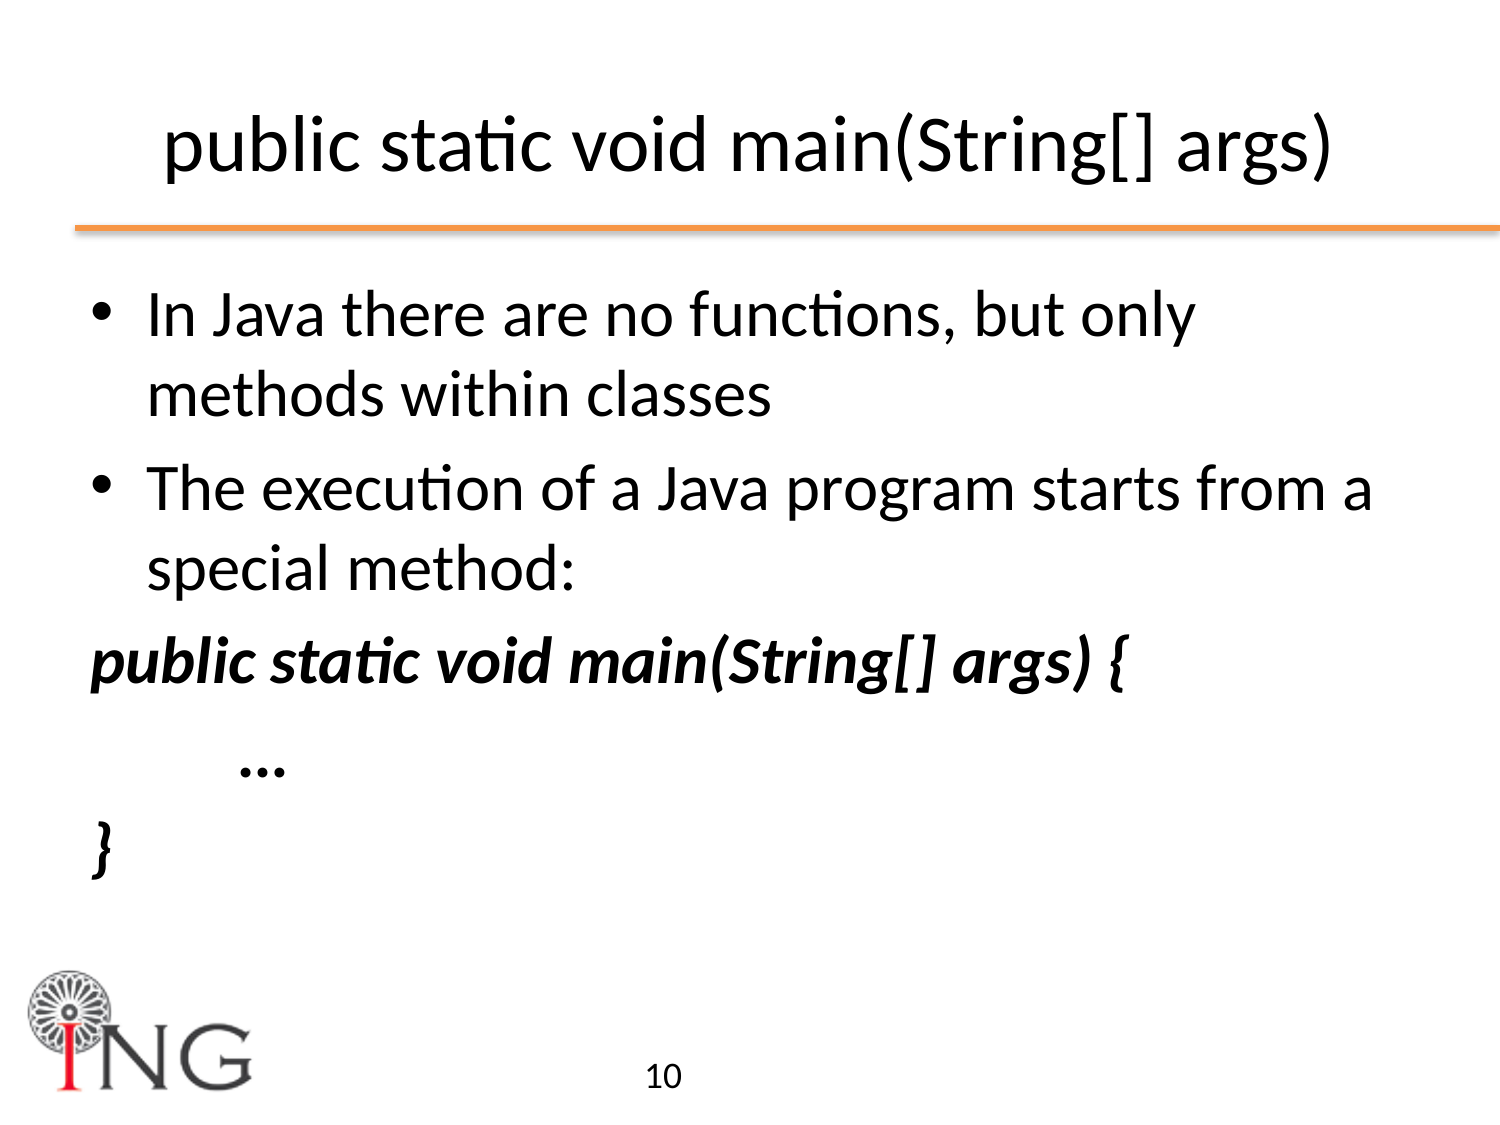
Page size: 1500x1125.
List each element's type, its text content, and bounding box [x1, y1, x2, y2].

picture [3, 948, 281, 1124]
title public static void main(String[] args) [75, 45, 1425, 233]
list In Java there are no functions, but only methods within classes The execution of a Java program starts from a special method: public static void main(String[] args) { … } [75, 262, 1425, 1005]
slide_number 10 [629, 1043, 1425, 1104]
